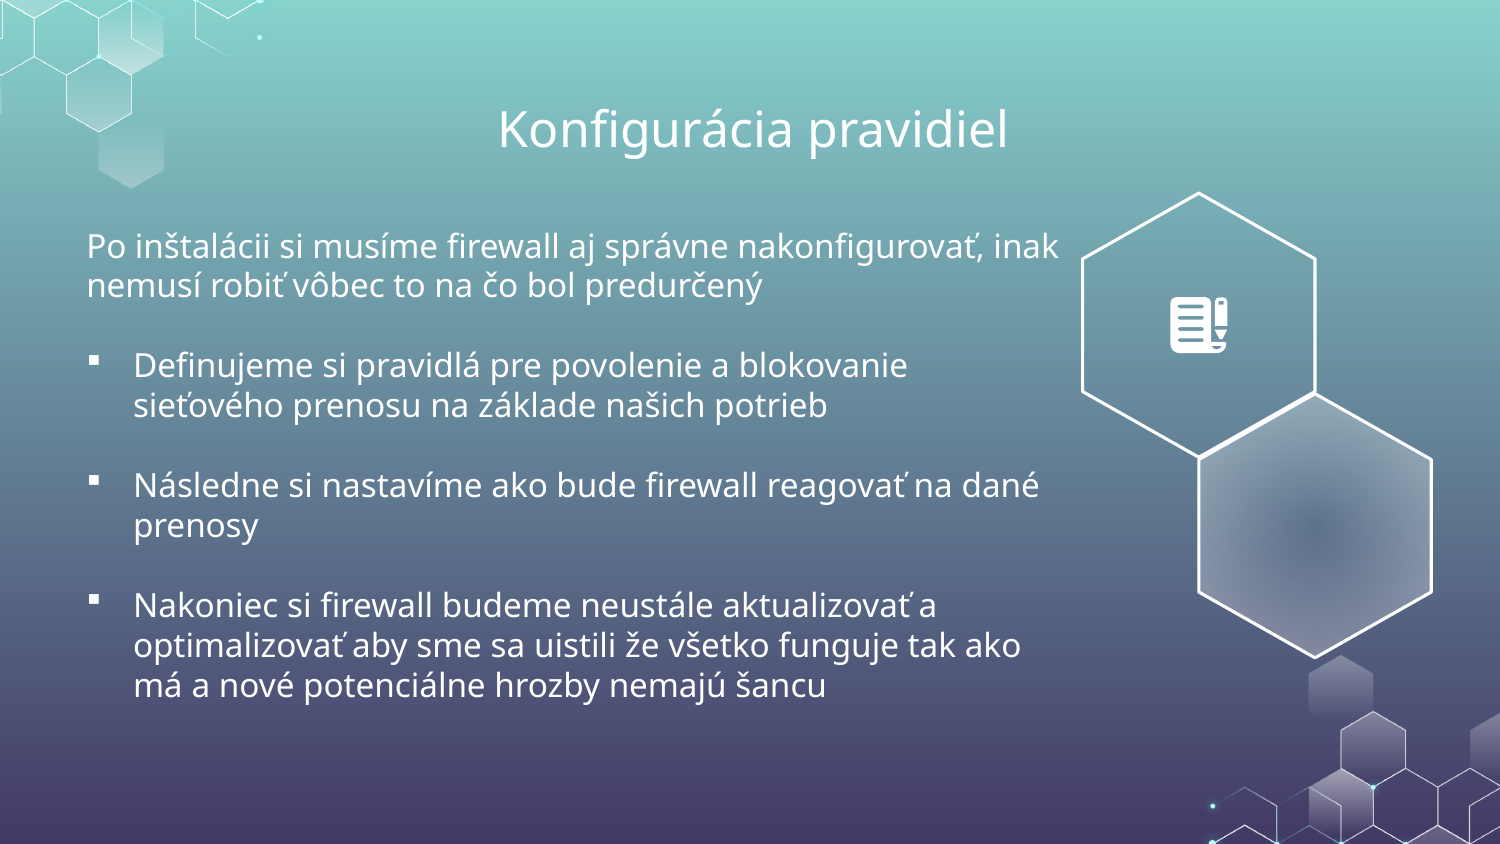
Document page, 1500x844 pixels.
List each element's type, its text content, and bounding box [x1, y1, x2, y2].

text_box [1198, 393, 1432, 658]
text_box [1169, 296, 1228, 354]
subtitle Po inštalácii si musíme firewall aj správne nakonfigurovať, inak nemusí robiť vôbec to na čo bol predurčený Definujeme si pravidlá pre povolenie a blokovanie sieťového prenosu na základe našich potrieb Následne si nastavíme ako bude firewall reagovať na dané prenosy Nakoniec si firewall budeme neustále aktualizovať a optimalizovať aby sme sa uistili že všetko funguje tak ako má a nové potenciálne hrozby nemajú šancu [52, 213, 1083, 746]
picture [1190, 655, 1500, 844]
title Konfigurácia pravidiel [82, 72, 1426, 183]
picture [0, 0, 283, 189]
text_box [1082, 193, 1316, 458]
